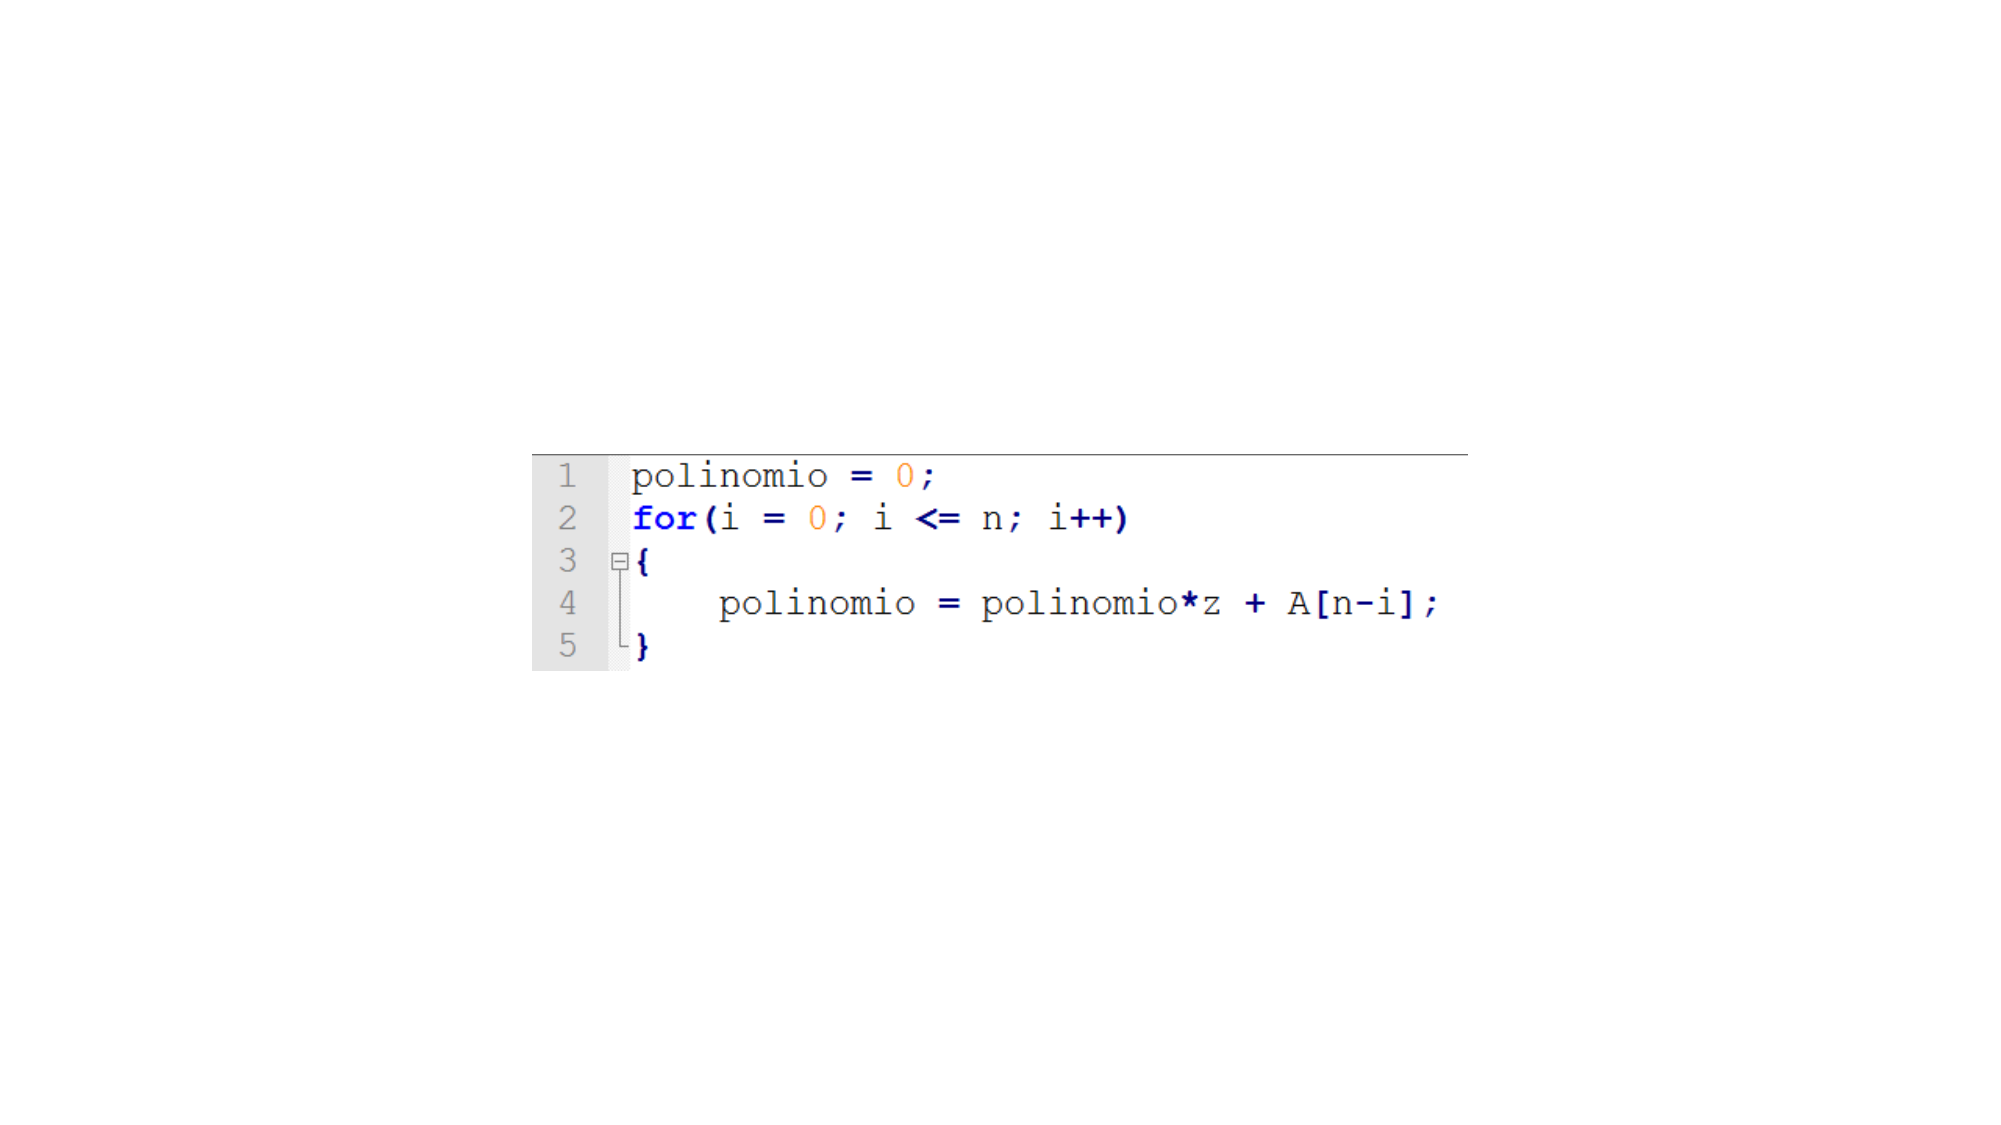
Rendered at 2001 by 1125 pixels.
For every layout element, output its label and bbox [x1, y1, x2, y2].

picture [531, 454, 1468, 671]
